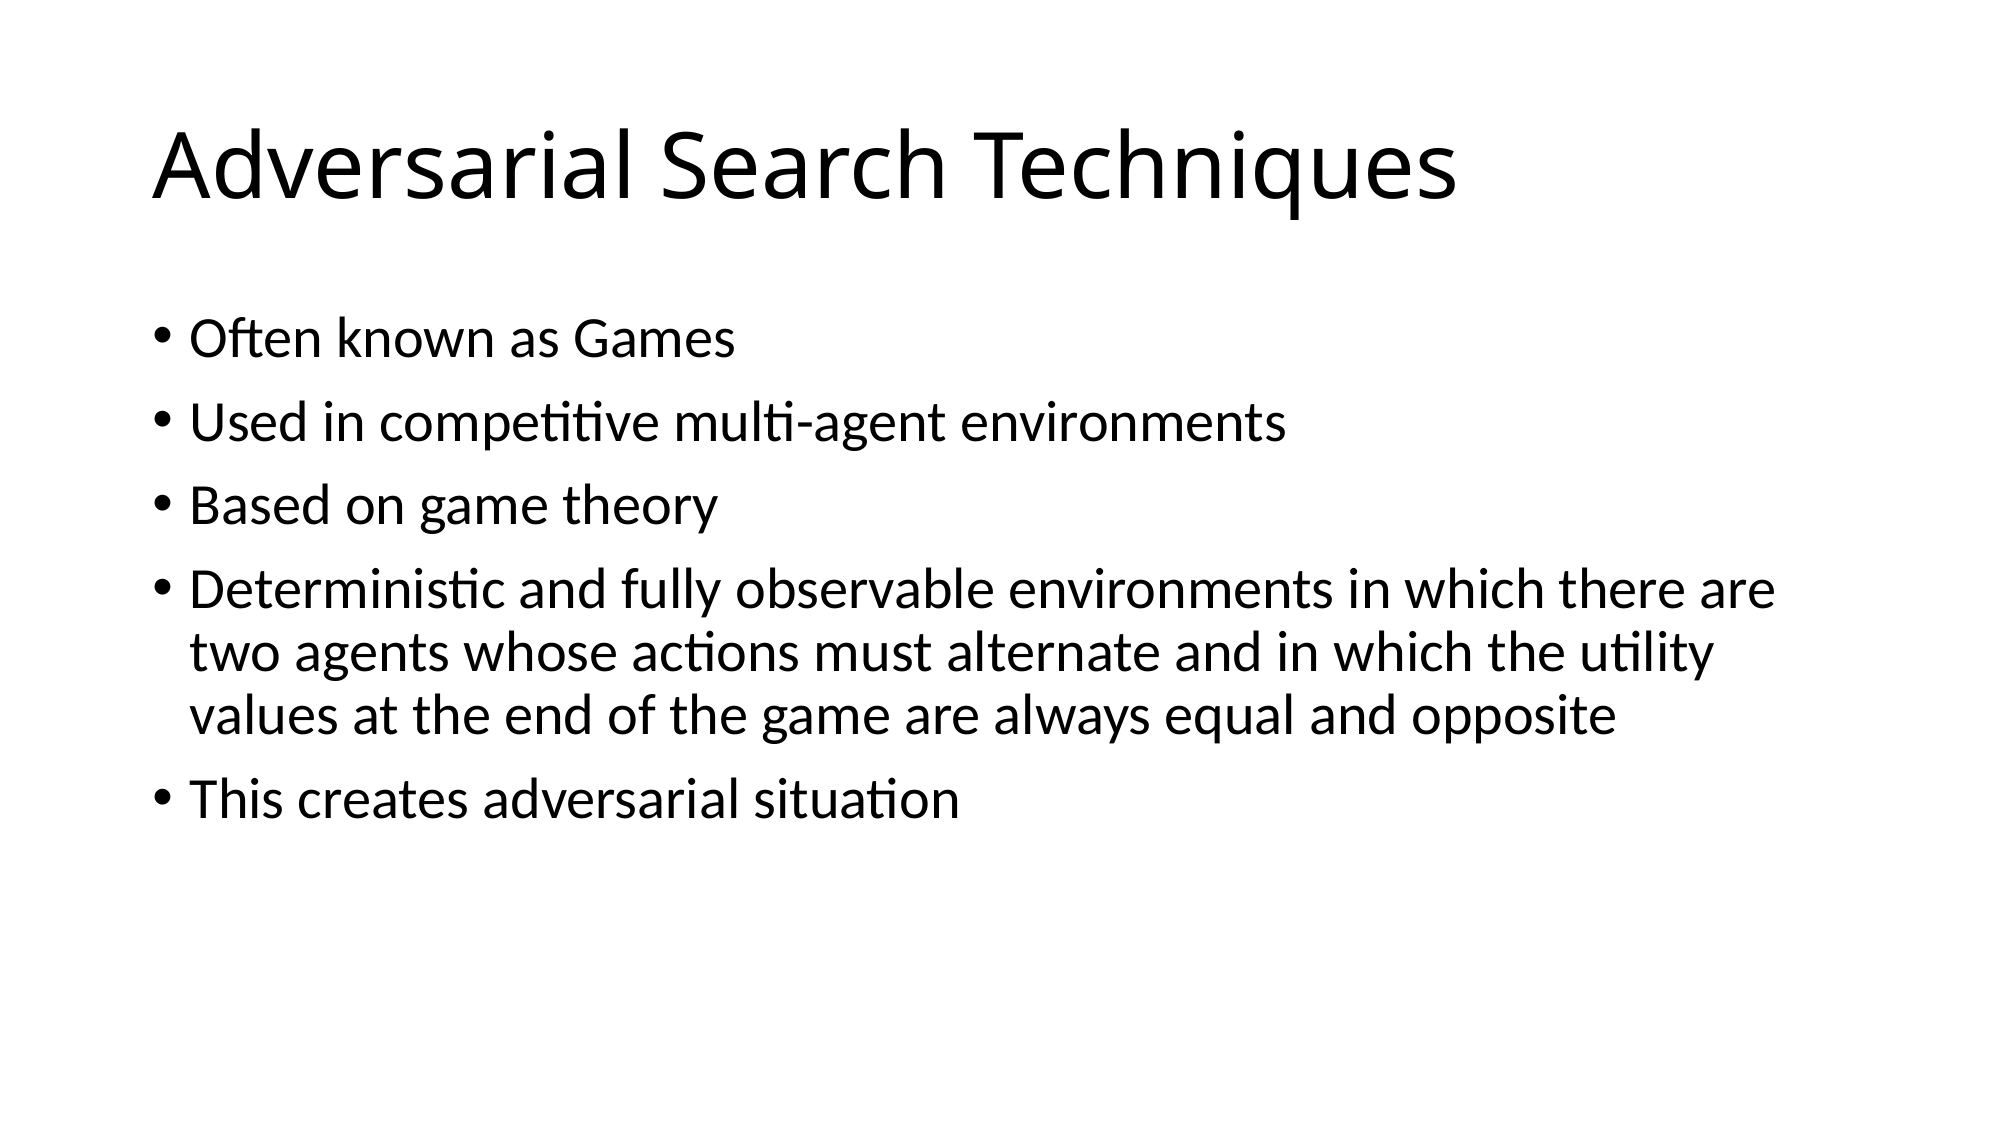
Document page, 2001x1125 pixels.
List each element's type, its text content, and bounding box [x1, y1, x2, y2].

list Often known as Games Used in competitive multi-agent environments Based on game theory Deterministic and fully observable environments in which there are two agents whose actions must alternate and in which the utility values at the end of the game are always equal and opposite This creates adversarial situation [137, 299, 1863, 1014]
title Adversarial Search Techniques [137, 59, 1863, 278]
